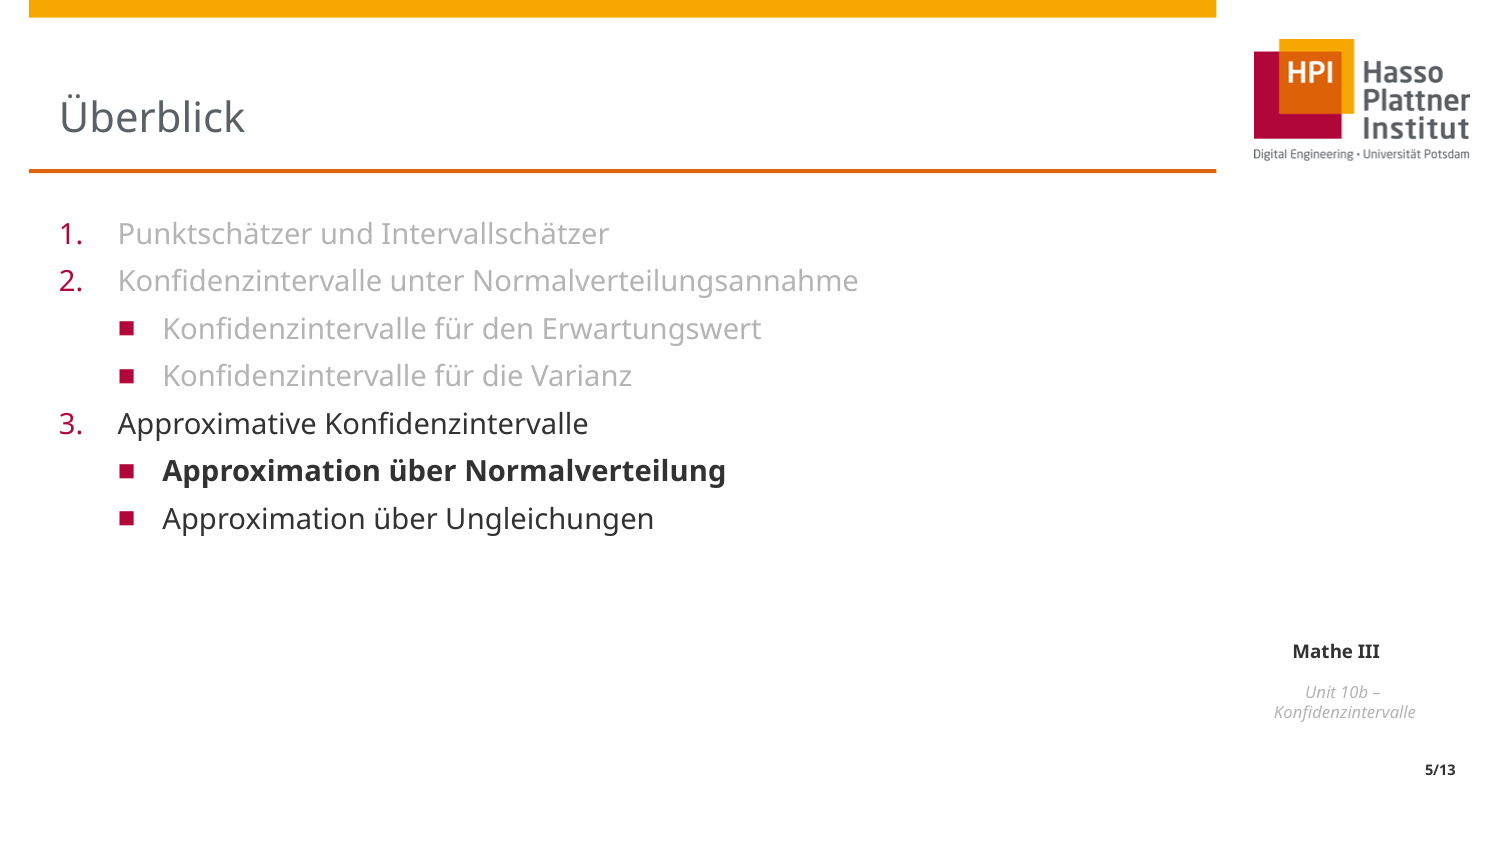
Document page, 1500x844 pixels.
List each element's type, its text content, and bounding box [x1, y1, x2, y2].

picture [1254, 39, 1470, 161]
list Punktschätzer und Intervallschätzer Konfidenzintervalle unter Normalverteilungsannahme Konfidenzintervalle für den Erwartungswert Konfidenzintervalle für die Varianz Approximative Konfidenzintervalle Approximation über Normalverteilung Approximation über Ungleichungen [58, 203, 1187, 788]
title Überblick [58, 17, 1187, 170]
